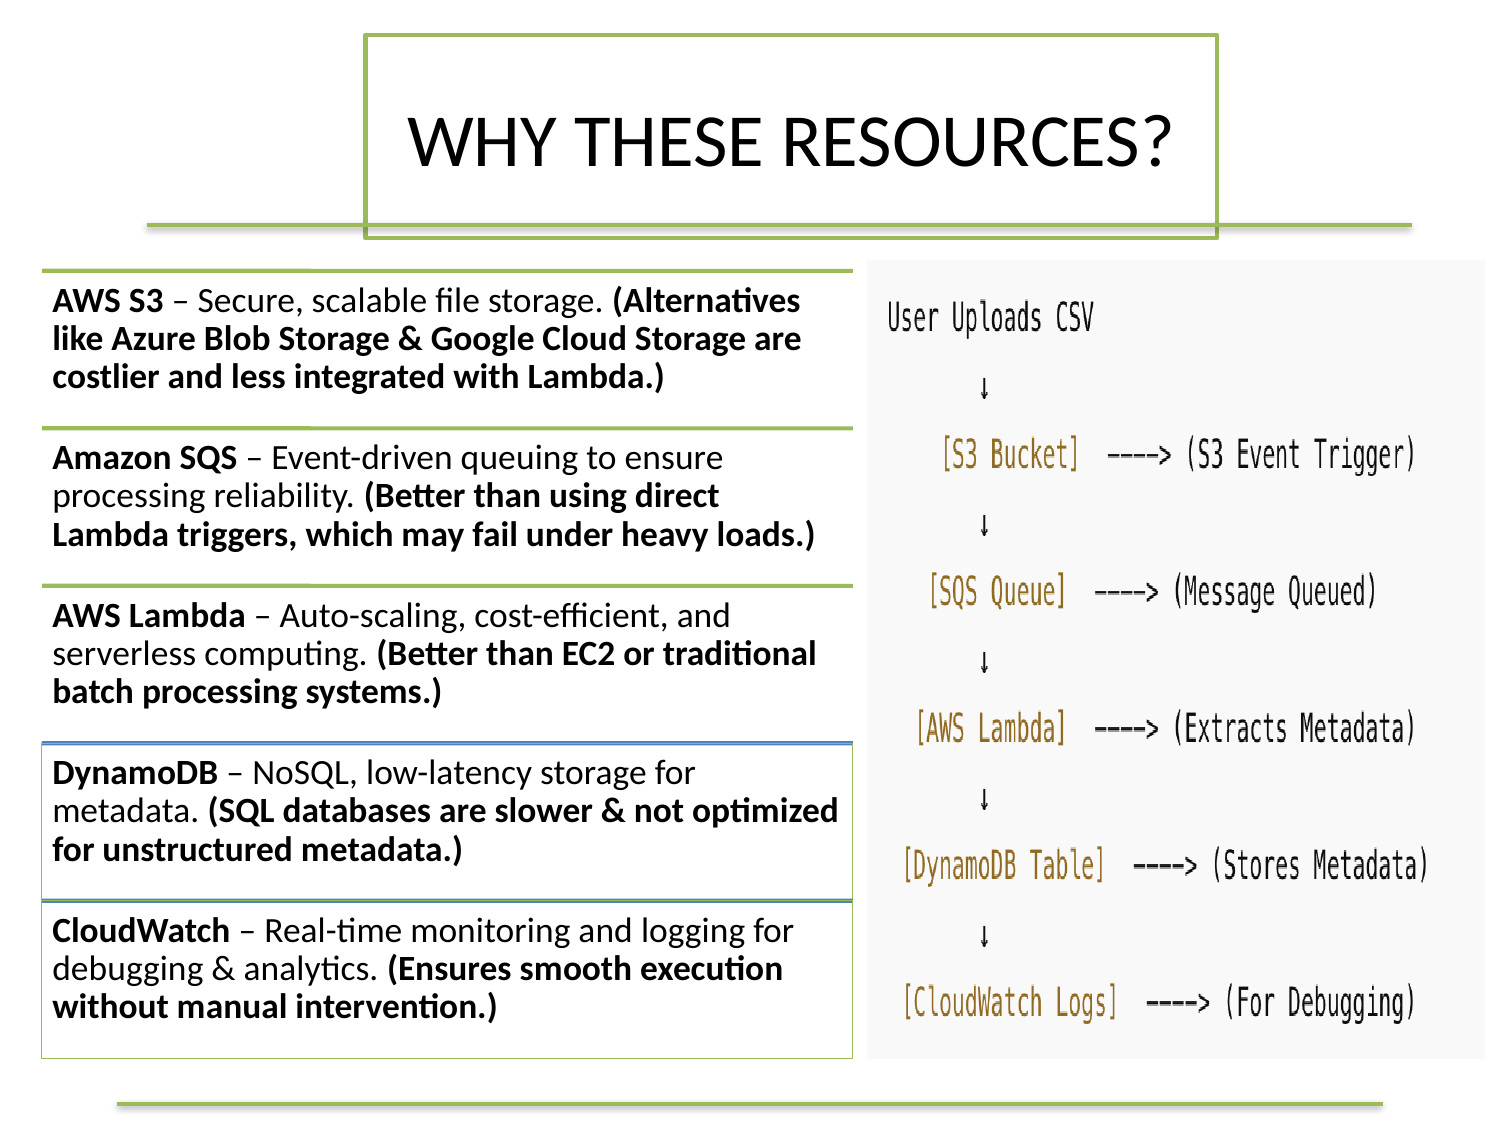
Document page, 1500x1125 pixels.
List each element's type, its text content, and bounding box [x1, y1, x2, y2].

title WHY THESE RESOURCES? [363, 33, 1219, 221]
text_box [41, 270, 854, 1059]
picture [866, 260, 1485, 1059]
title WHY THESE RESOURCES? [363, 236, 1219, 240]
